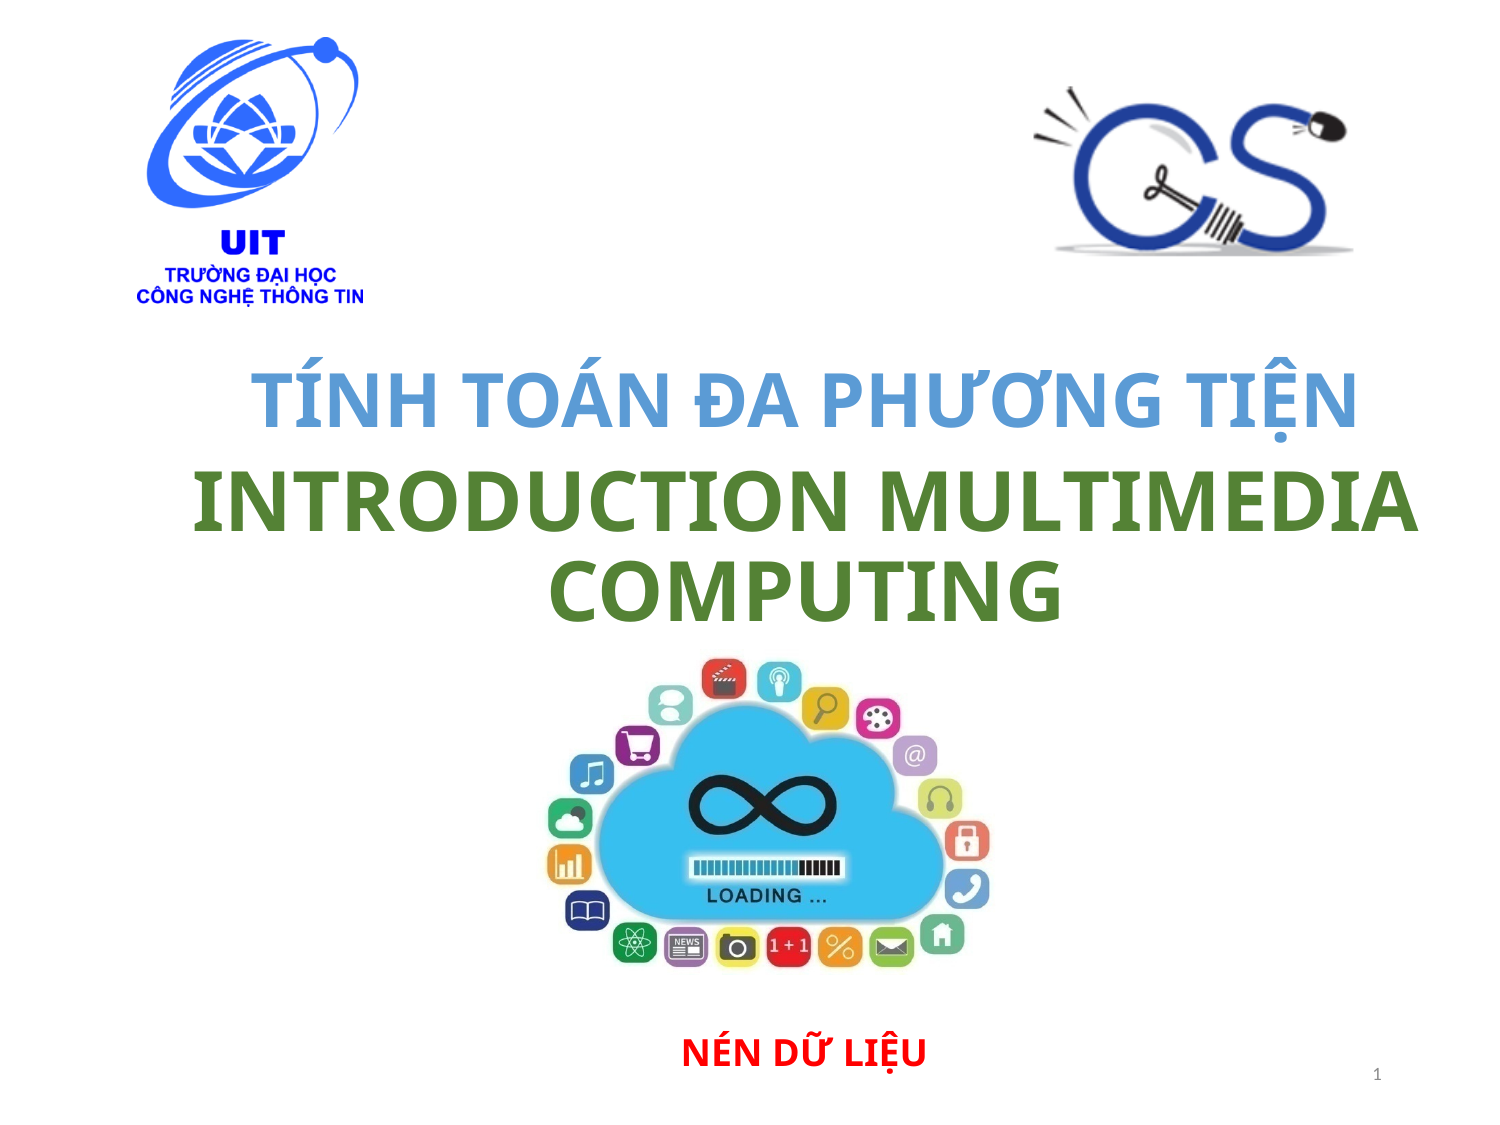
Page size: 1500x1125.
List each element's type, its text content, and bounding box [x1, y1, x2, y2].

picture [524, 649, 1013, 975]
subtitle TÍNH TOÁN ĐA PHƯƠNG TIỆN INTRODUCTION MULTIMEDIA COMPUTING [174, 249, 1438, 450]
picture [137, 37, 363, 307]
slide_number 1 [1059, 1042, 1397, 1103]
text_box NÉN DỮ LIỆU [665, 1021, 943, 1081]
picture [1012, 74, 1407, 269]
